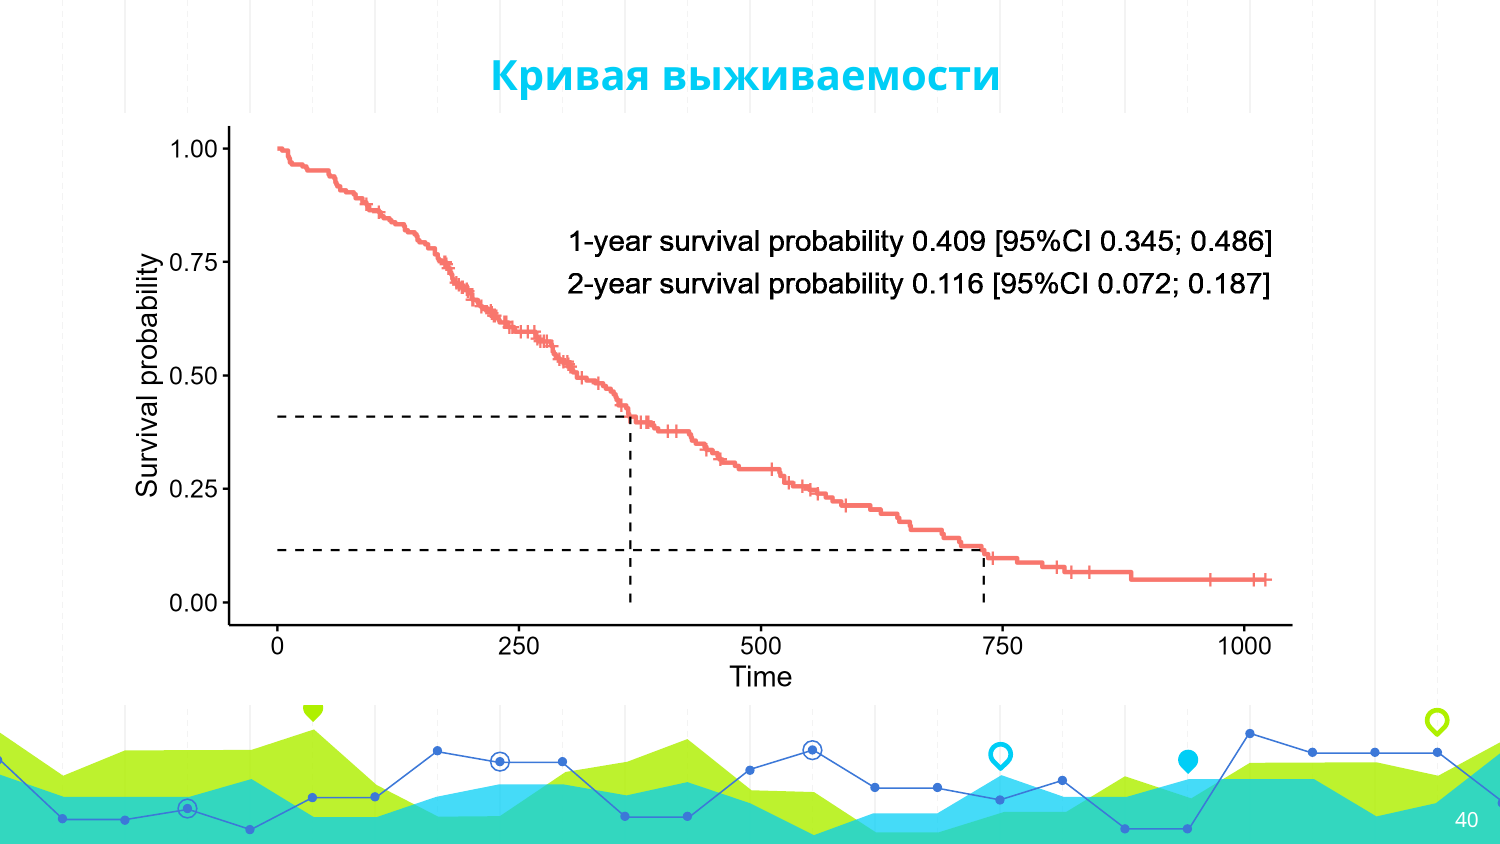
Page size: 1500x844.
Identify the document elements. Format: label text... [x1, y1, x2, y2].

slide_number ‹#› [1403, 791, 1494, 844]
title Кривая выживаемости [171, 0, 1320, 114]
picture [123, 113, 1306, 705]
